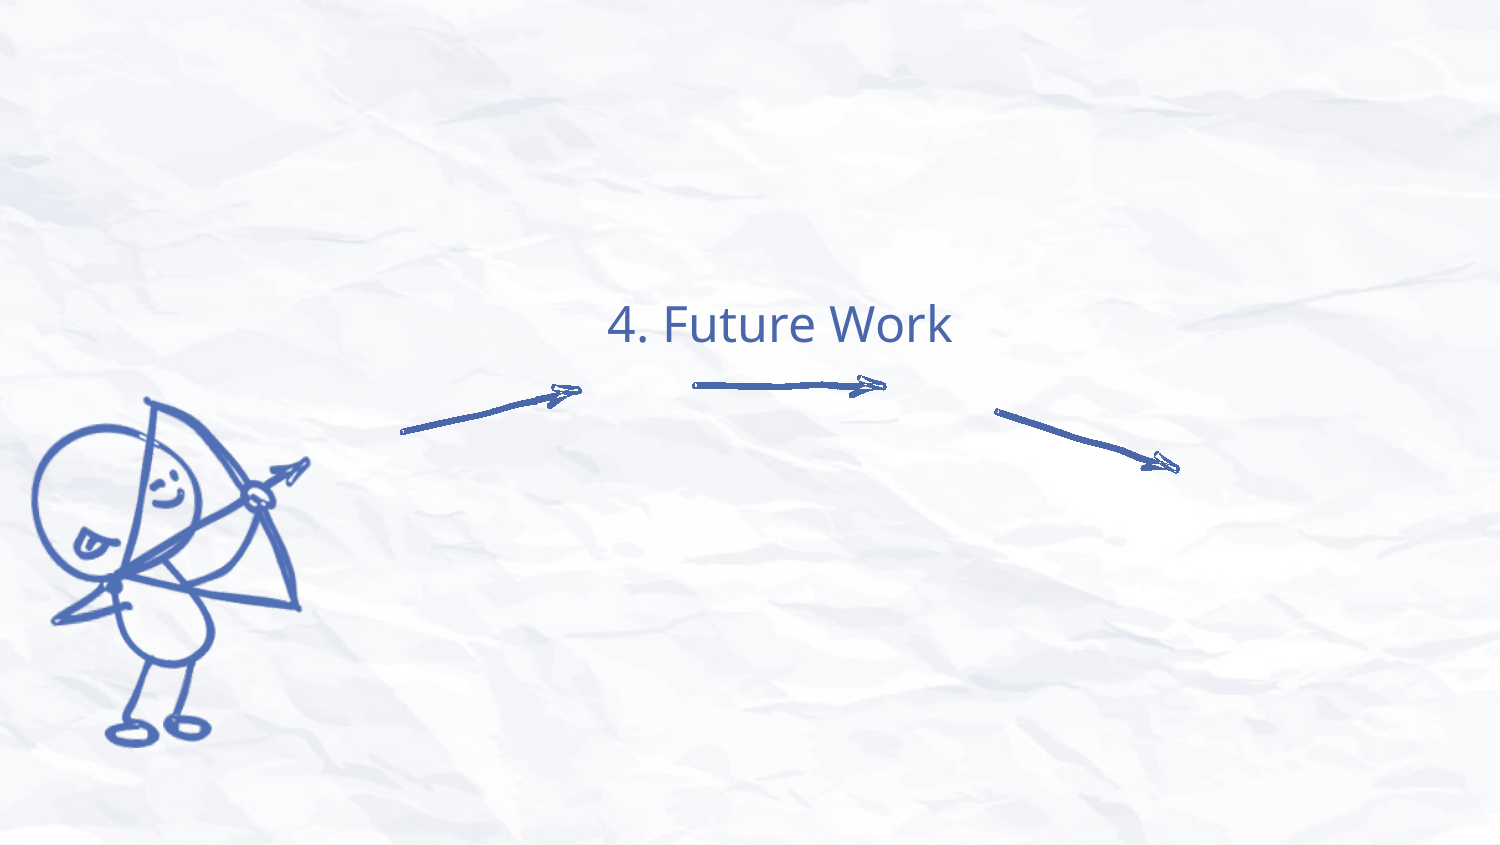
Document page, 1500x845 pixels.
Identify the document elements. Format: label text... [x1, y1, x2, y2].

picture [23, 386, 315, 753]
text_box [403, 371, 579, 452]
text_box 4. Future Work [596, 287, 1091, 359]
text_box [698, 344, 880, 429]
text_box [996, 399, 1178, 484]
